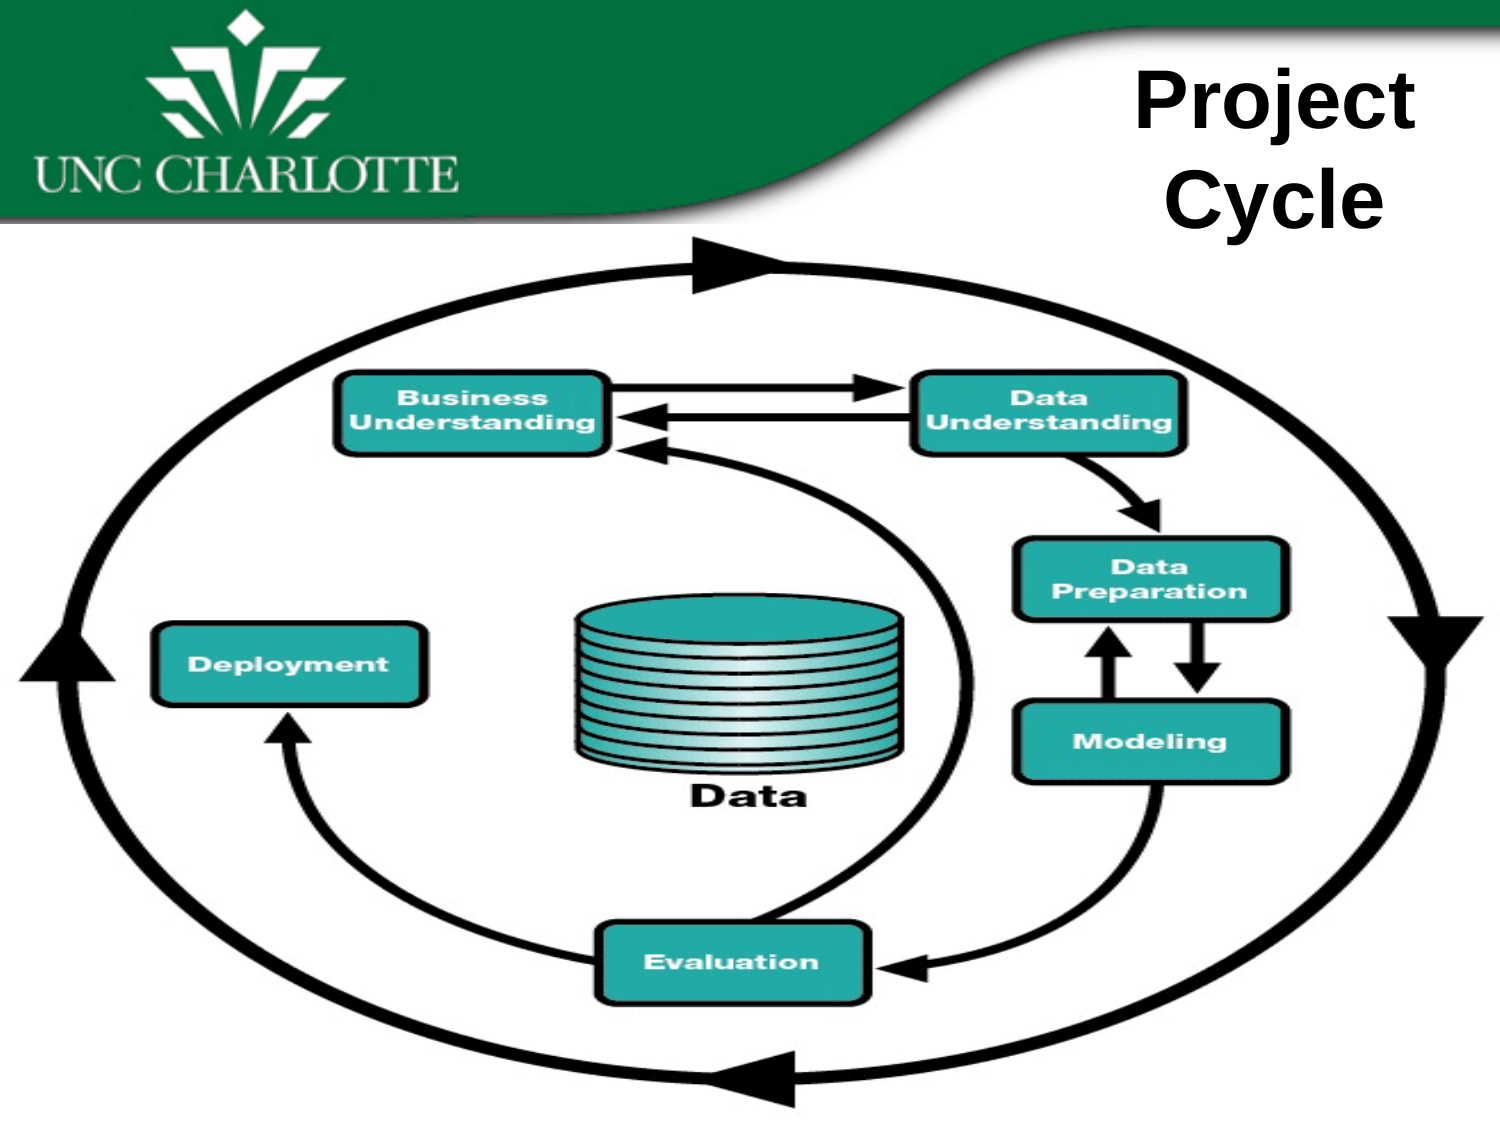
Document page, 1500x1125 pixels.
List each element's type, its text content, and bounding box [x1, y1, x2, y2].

picture [0, 0, 1500, 1125]
text_box Project Cycle [1062, 37, 1488, 224]
